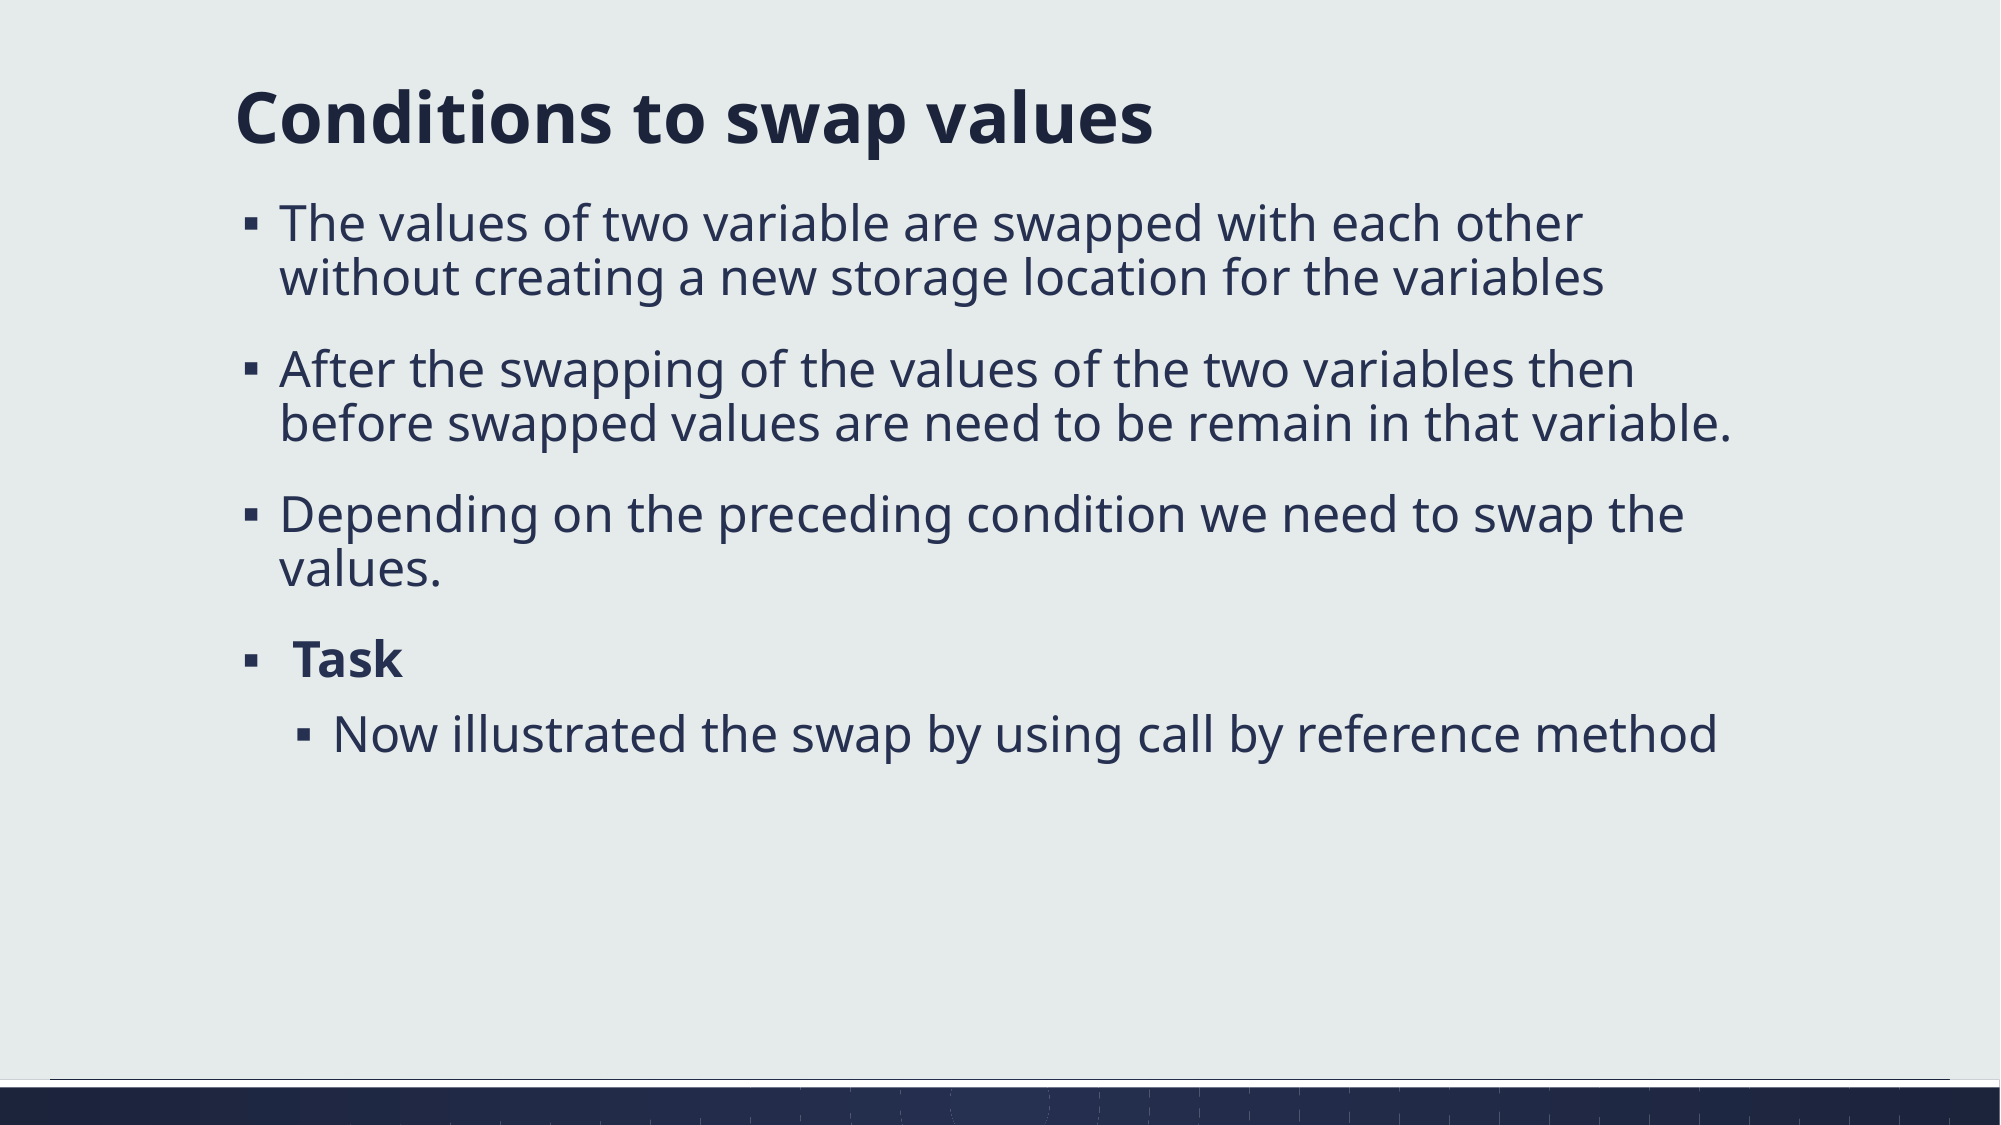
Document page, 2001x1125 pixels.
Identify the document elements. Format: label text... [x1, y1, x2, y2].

list The values of two variable are swapped with each other without creating a new storage location for the variables After the swapping of the values of the two variables then before swapped values are need to be remain in that variable. Depending on the preceding condition we need to swap the values. Task Now illustrated the swap by using call by reference method [219, 190, 1780, 990]
title Conditions to swap values [219, 42, 1780, 166]
